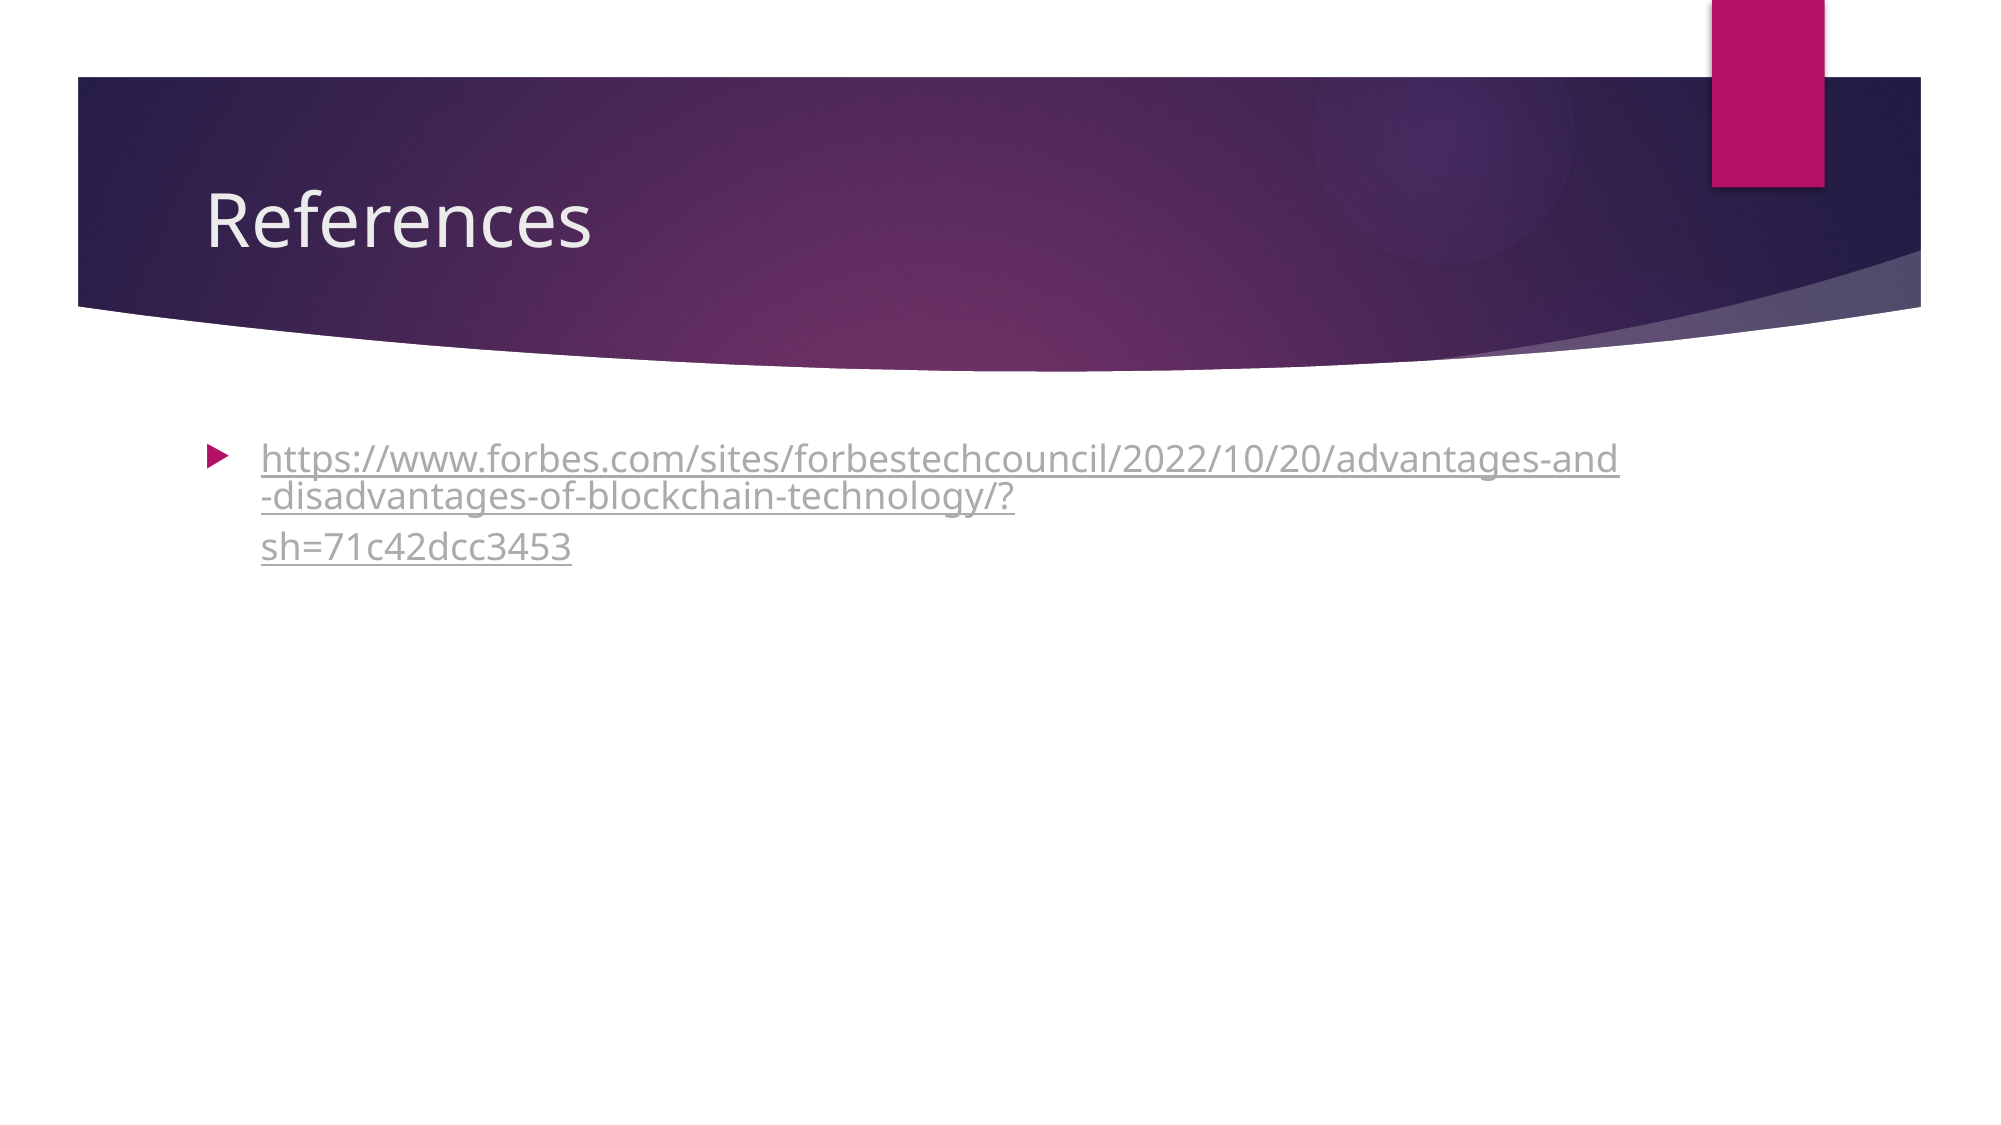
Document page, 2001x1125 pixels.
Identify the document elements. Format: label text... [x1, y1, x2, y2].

list https://www.forbes.com/sites/forbestechcouncil/2022/10/20/advantages-and-disadvantages-of-blockchain-technology/?sh=71c42dcc3453 [189, 427, 1638, 988]
title References [189, 159, 1627, 276]
